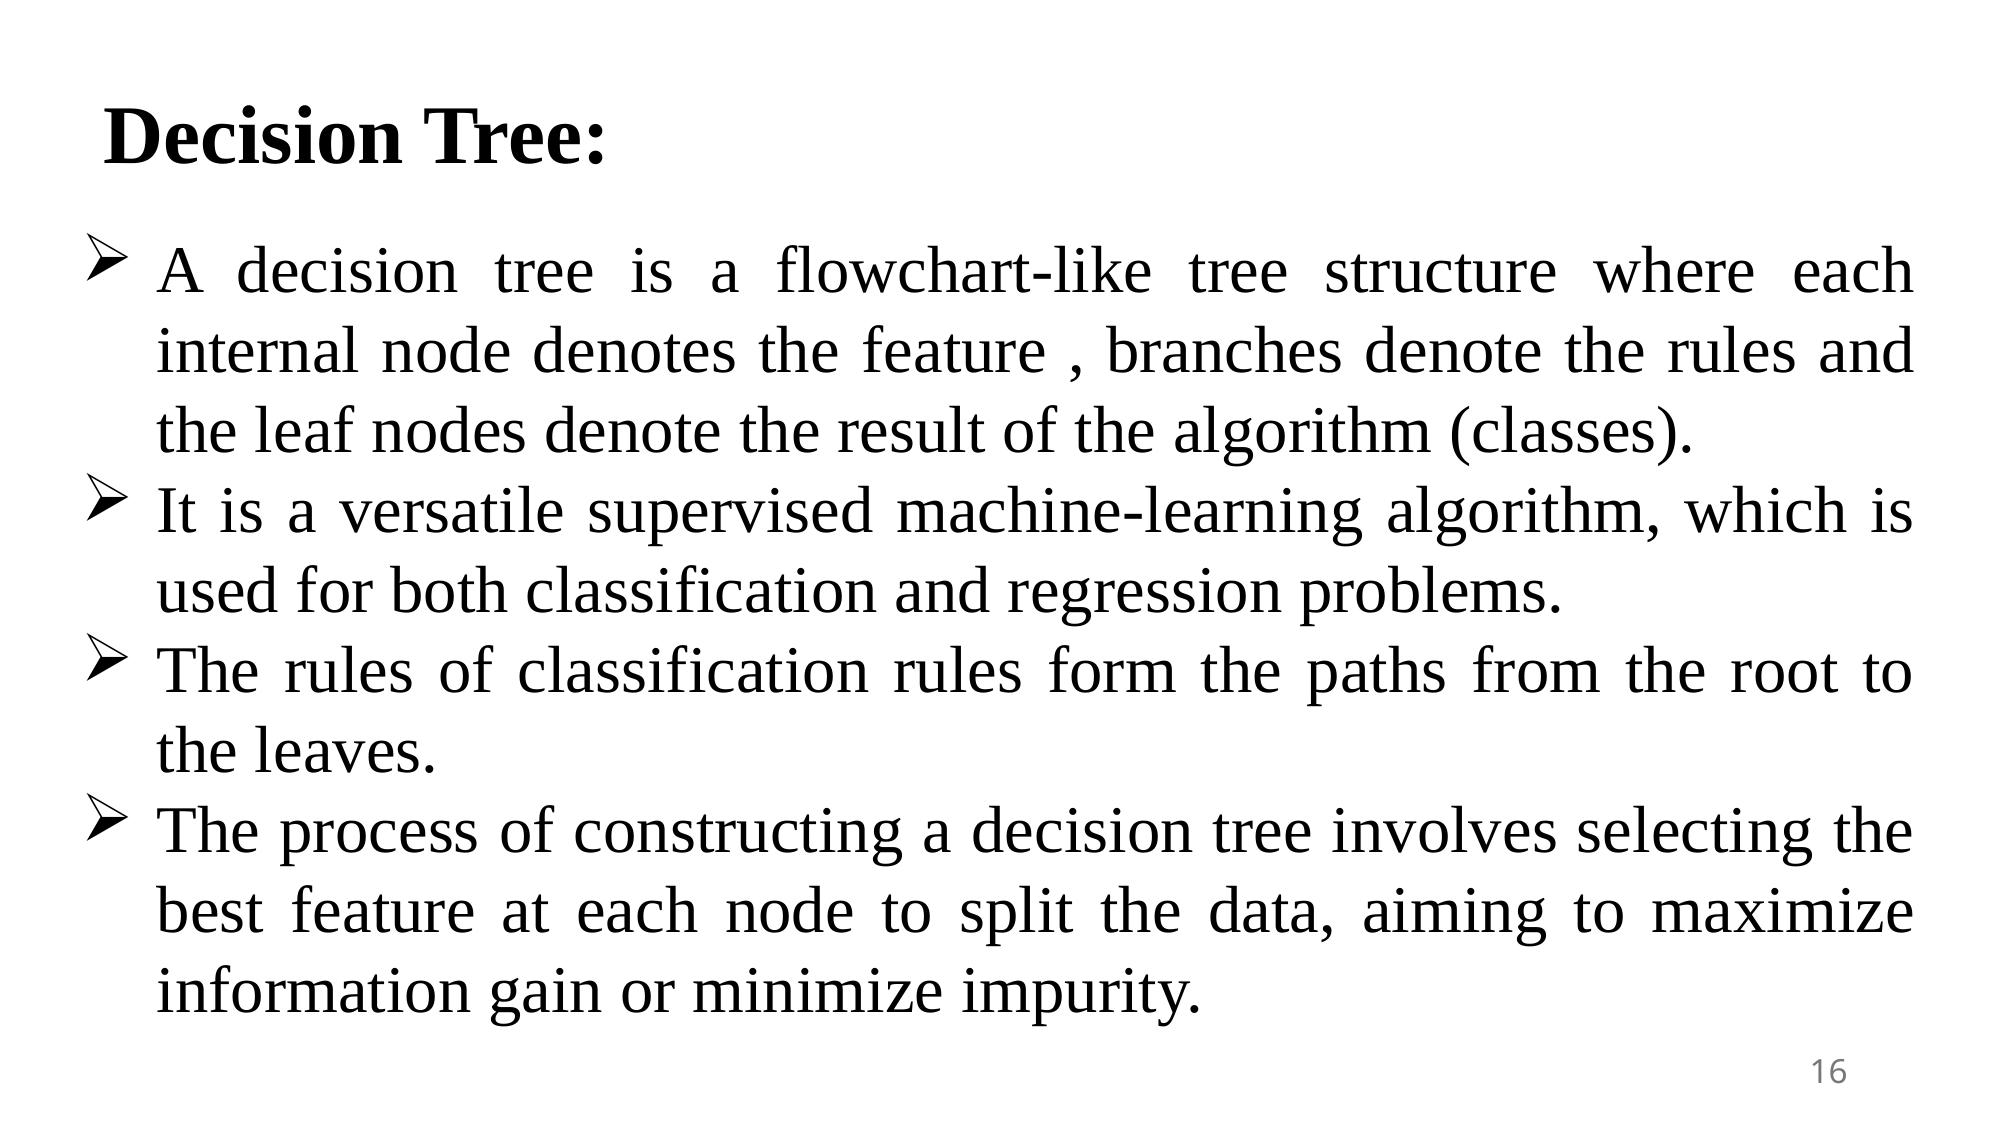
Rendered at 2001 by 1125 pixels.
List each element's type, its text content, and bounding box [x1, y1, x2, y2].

title Decision Tree: [88, 54, 688, 218]
slide_number 16 [1412, 1042, 1863, 1103]
text_box A decision tree is a flowchart-like tree structure where each internal node denotes the feature , branches denote the rules and the leaf nodes denote the result of the algorithm (classes). It is a versatile supervised machine-learning algorithm, which is used for both classification and regression problems. The rules of classification rules form the paths from the root to the leaves. The process of constructing a decision tree involves selecting the best feature at each node to split the data, aiming to maximize information gain or minimize impurity. [66, 218, 1934, 1033]
